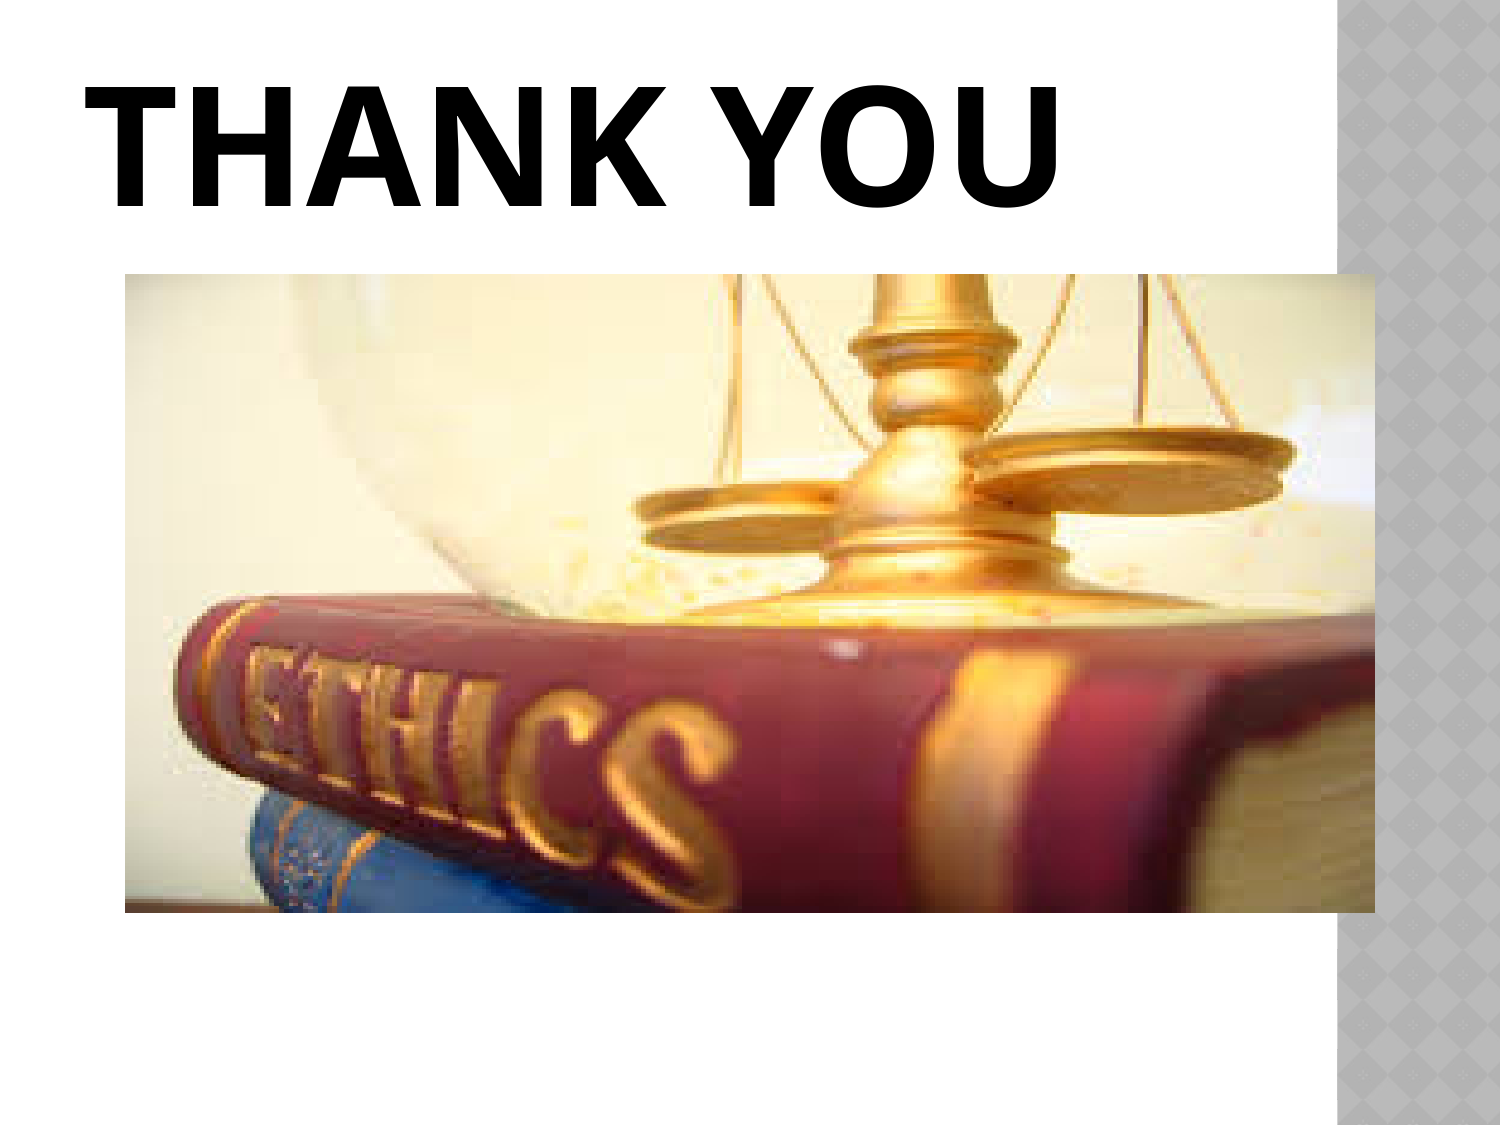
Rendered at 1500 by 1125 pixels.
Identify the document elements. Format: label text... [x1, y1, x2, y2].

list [124, 274, 1376, 913]
title THANK YOU [75, 52, 1263, 240]
